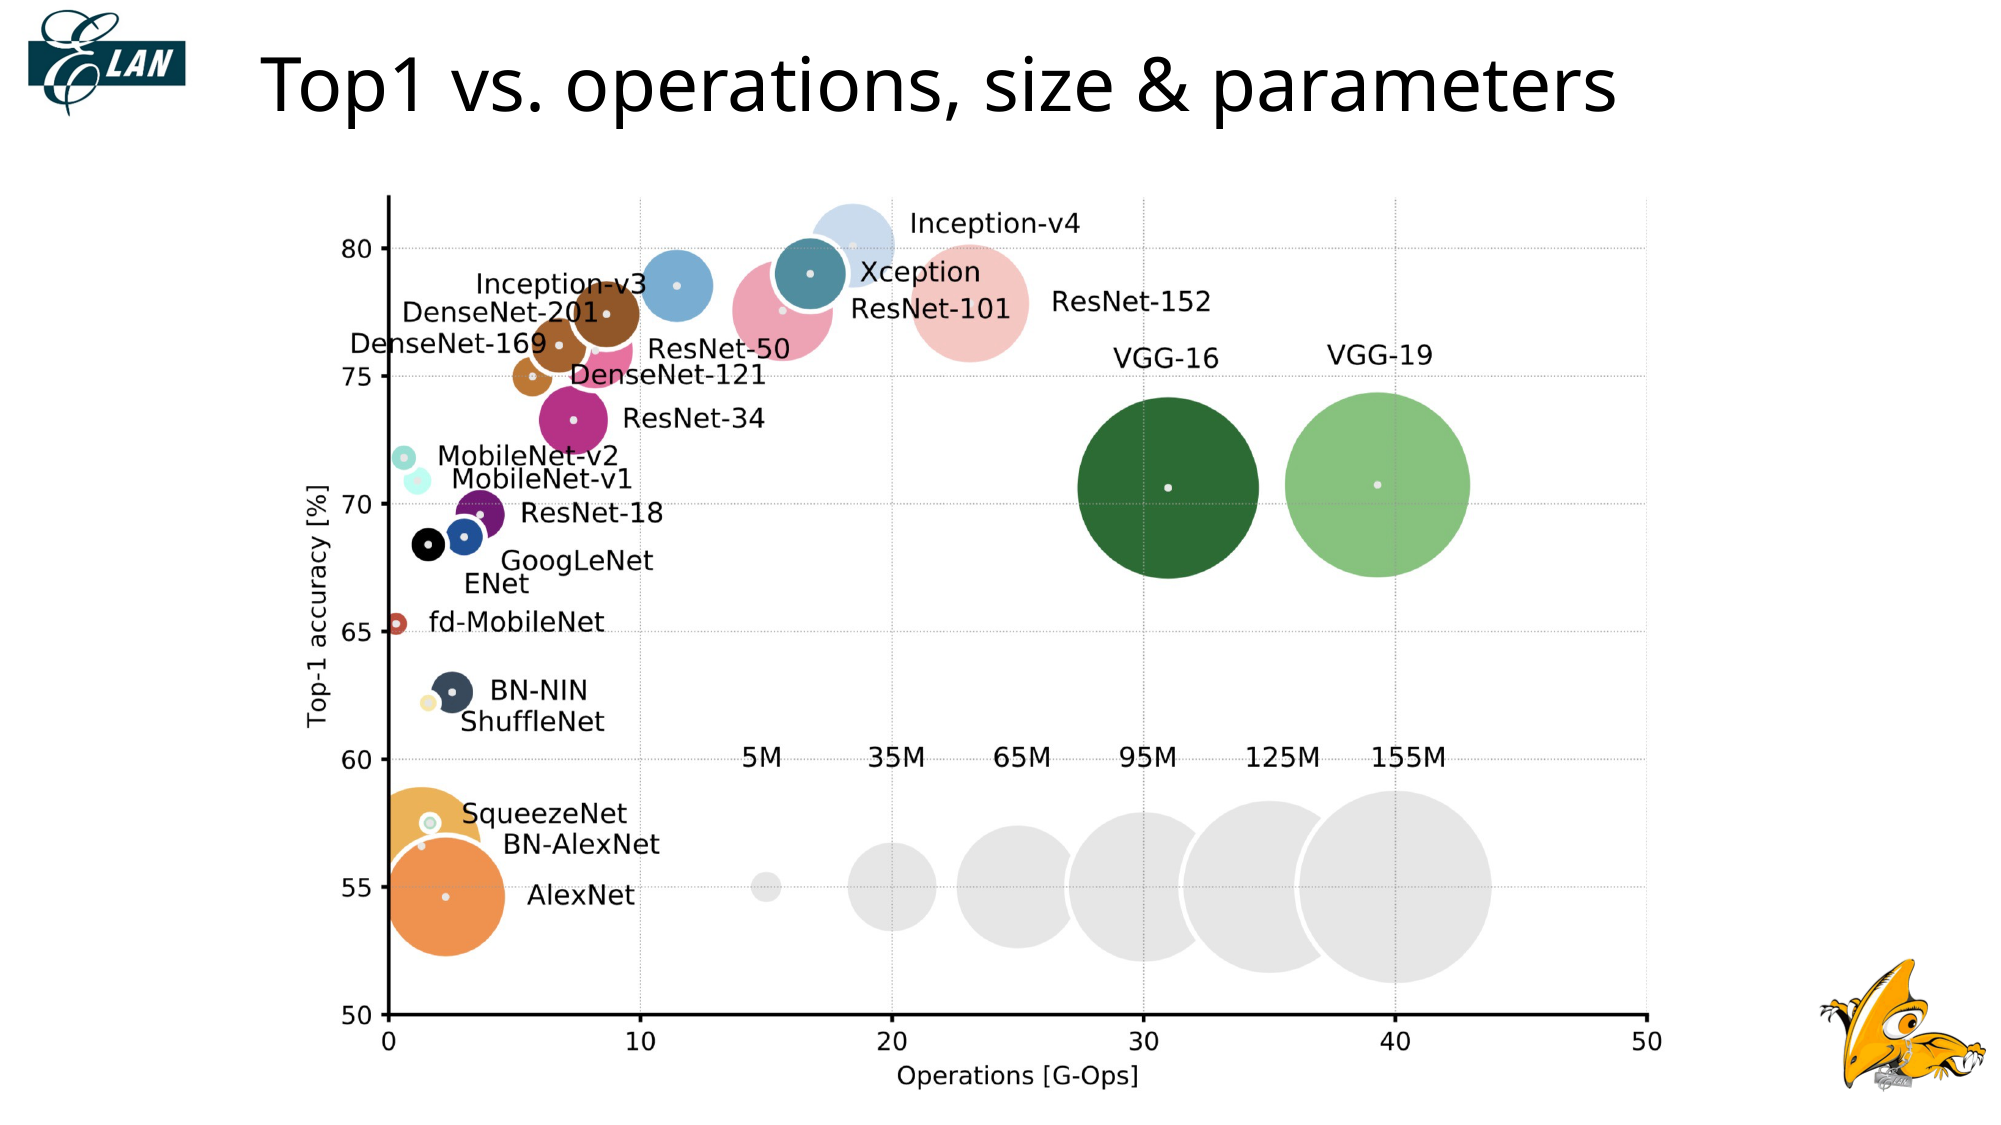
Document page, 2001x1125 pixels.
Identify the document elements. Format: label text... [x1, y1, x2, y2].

title Top1 vs. operations, size & parameters [144, 28, 1735, 146]
picture [0, 0, 2001, 1125]
